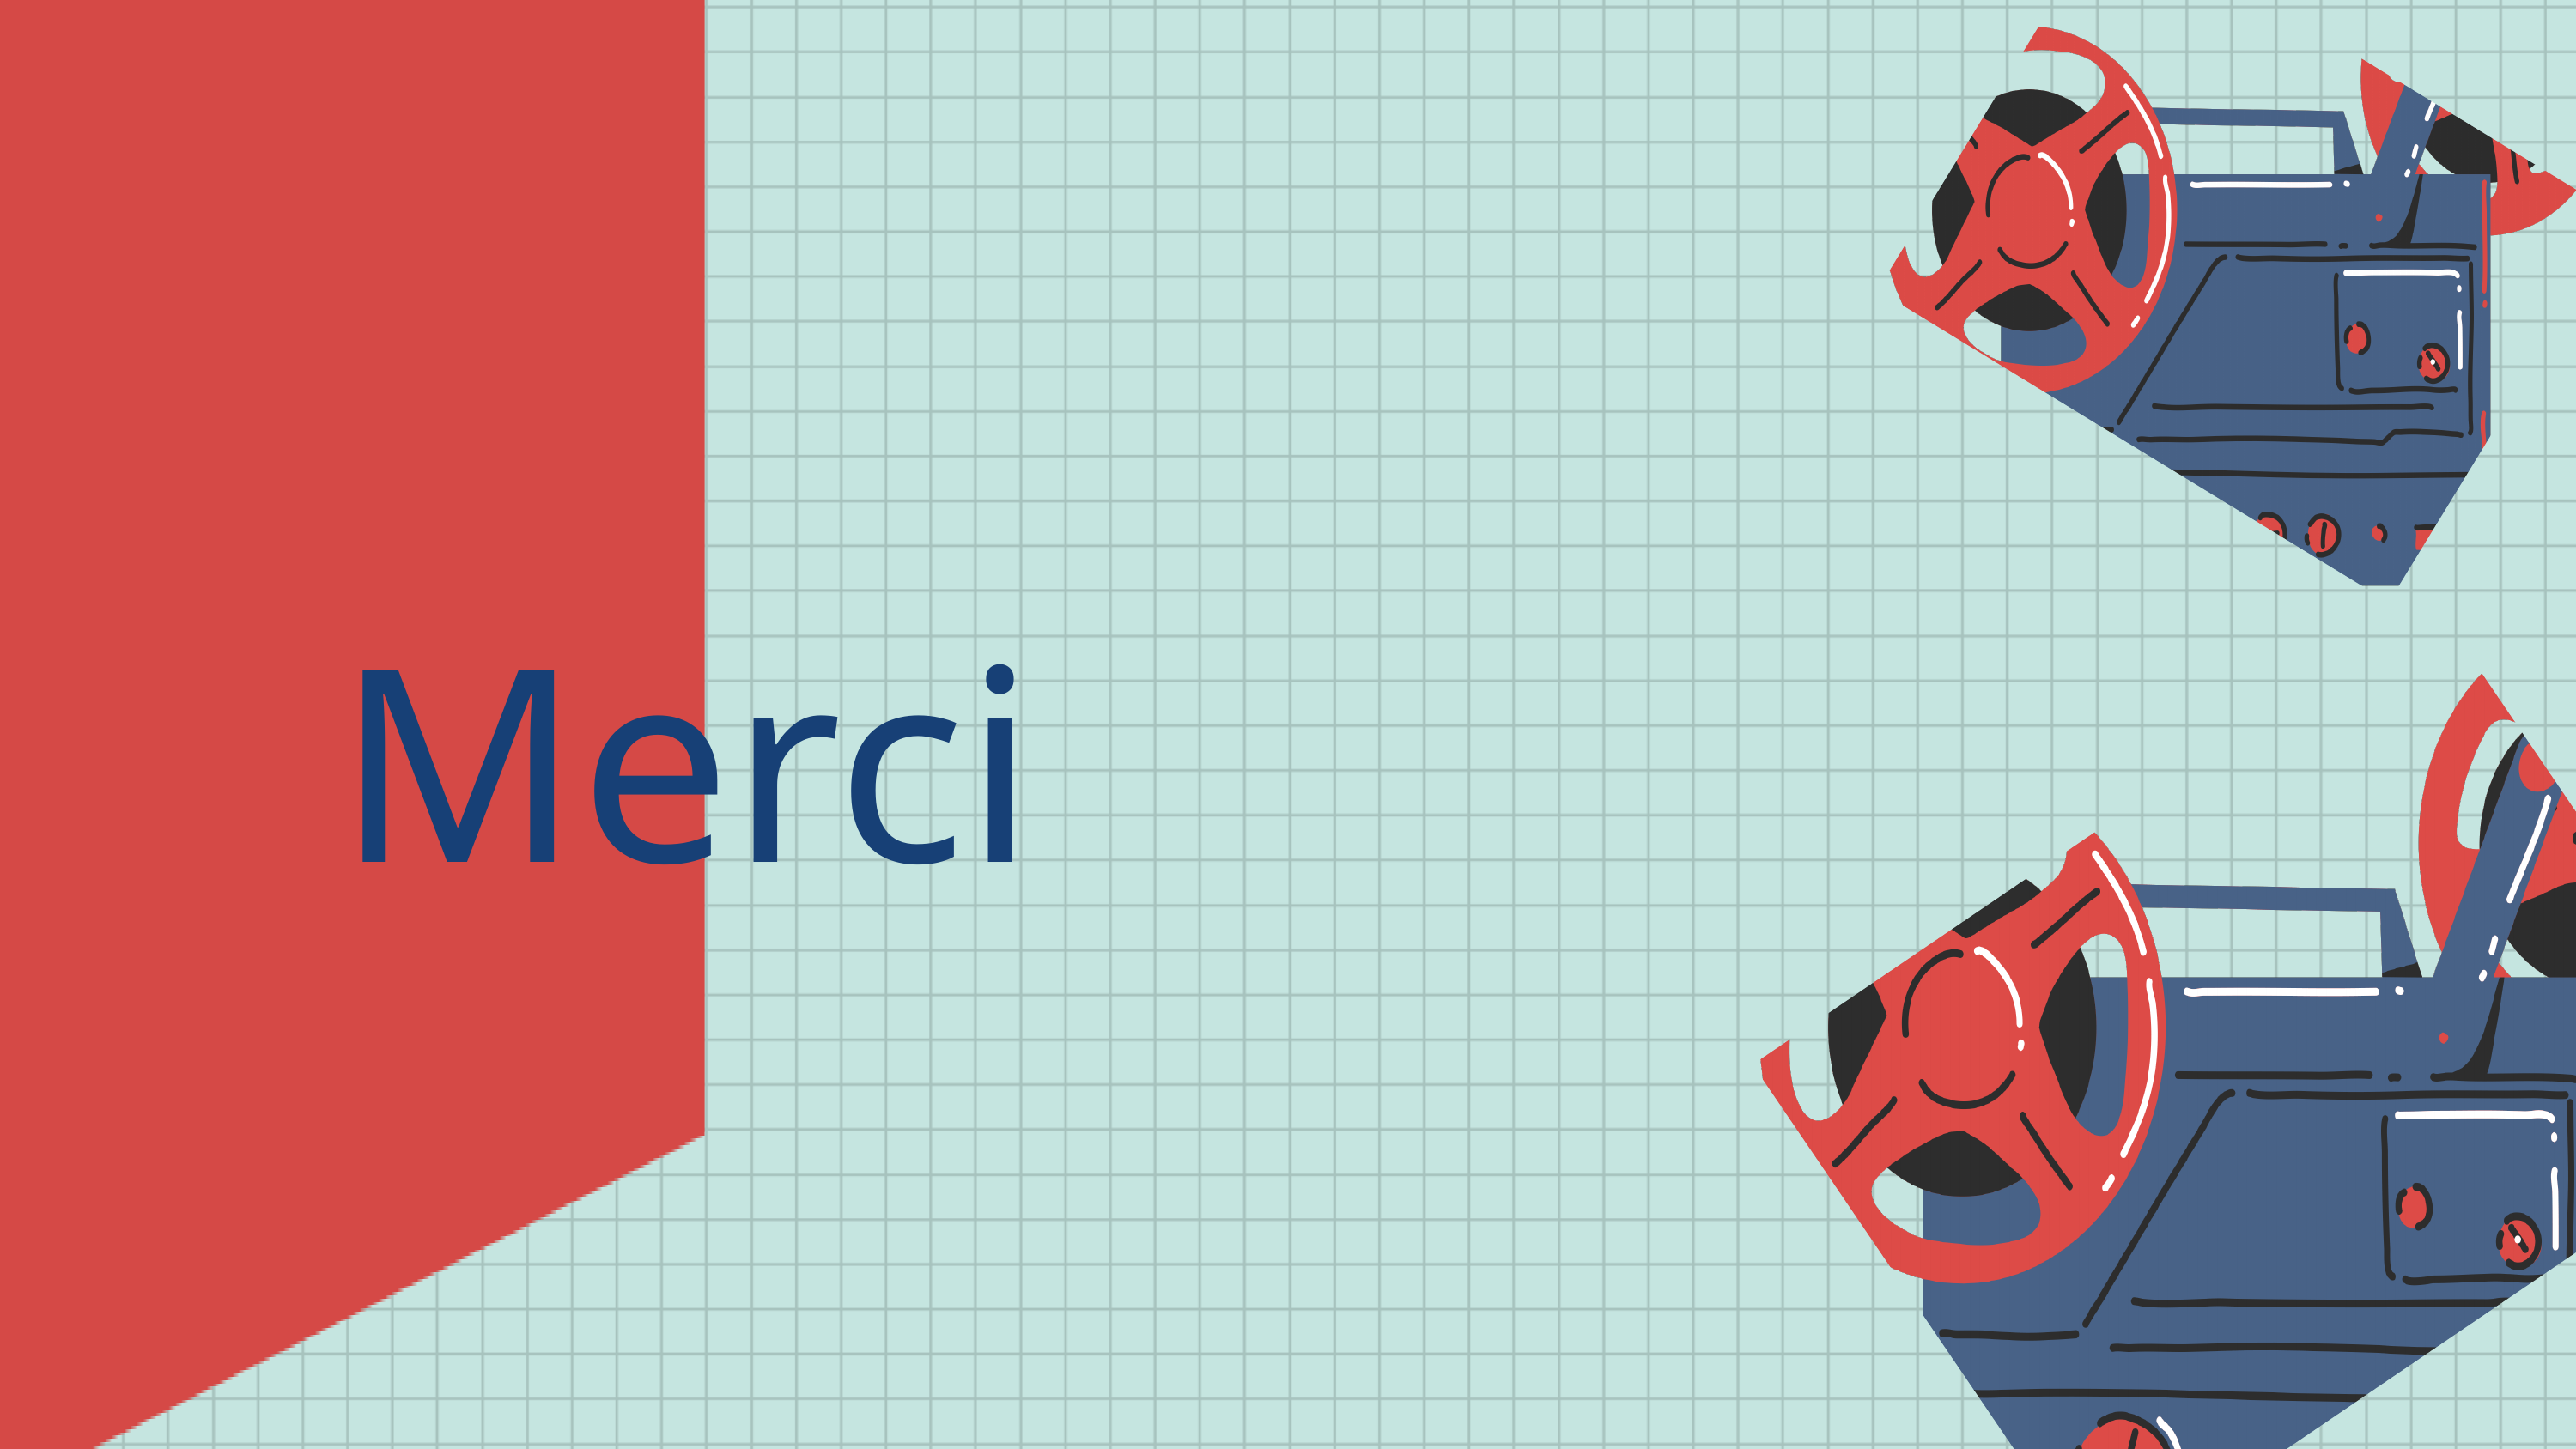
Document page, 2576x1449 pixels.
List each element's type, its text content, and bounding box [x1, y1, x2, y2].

text_box [1753, 602, 2576, 1449]
text_box [1877, 0, 2576, 603]
text_box Merci [337, 594, 1503, 917]
text_box [0, 0, 705, 1449]
text_box [705, 0, 2576, 1449]
